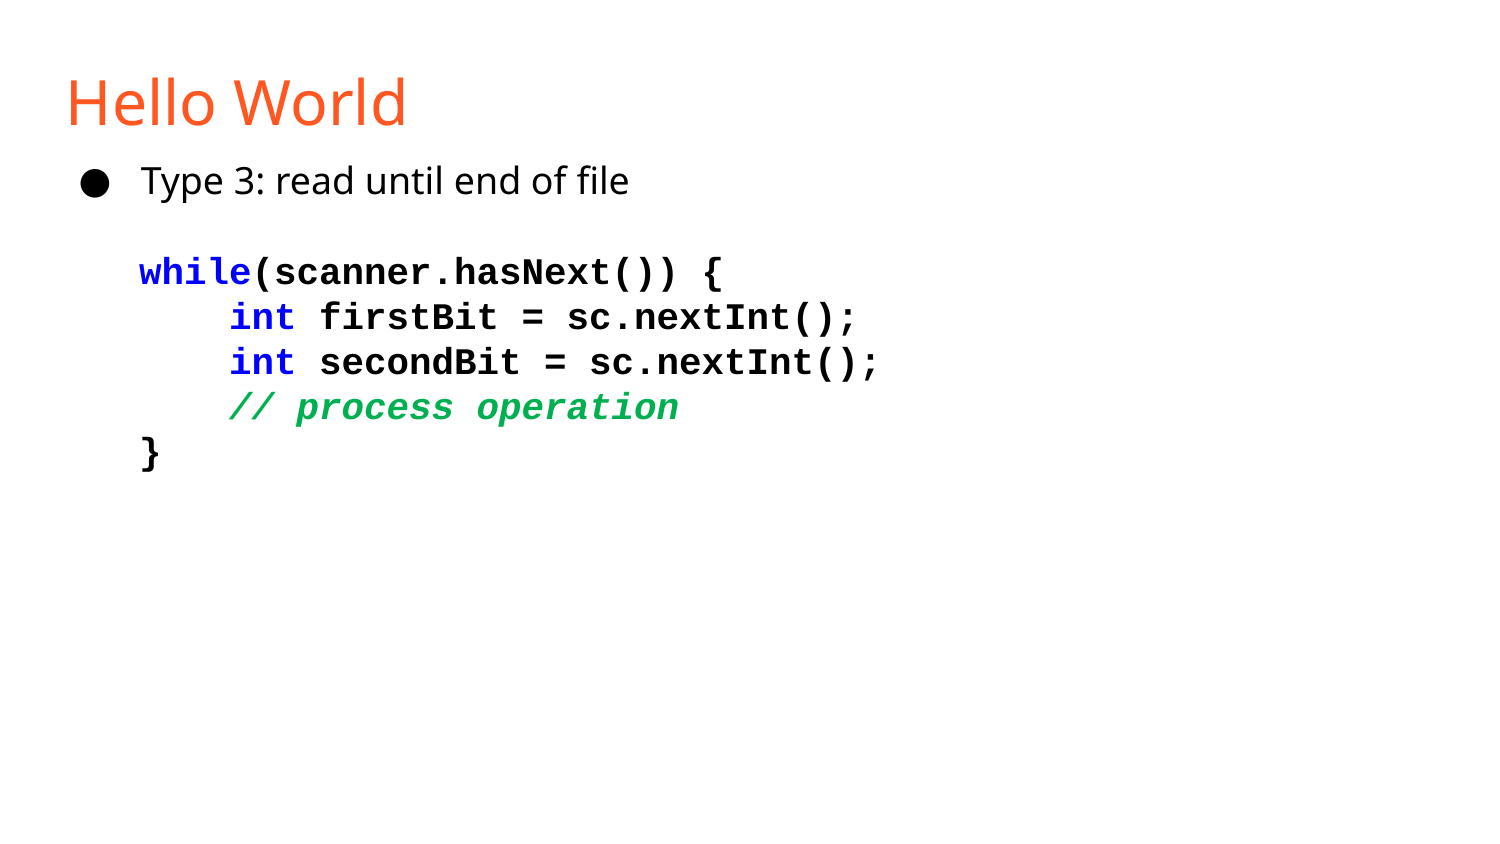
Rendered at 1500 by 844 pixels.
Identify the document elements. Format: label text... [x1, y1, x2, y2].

text_box Type 3: read until end of file while(scanner.hasNext()) { int firstBit = sc.nextInt(); int secondBit = sc.nextInt(); // process operation } [51, 141, 1449, 702]
text_box Hello World [51, 47, 1449, 141]
